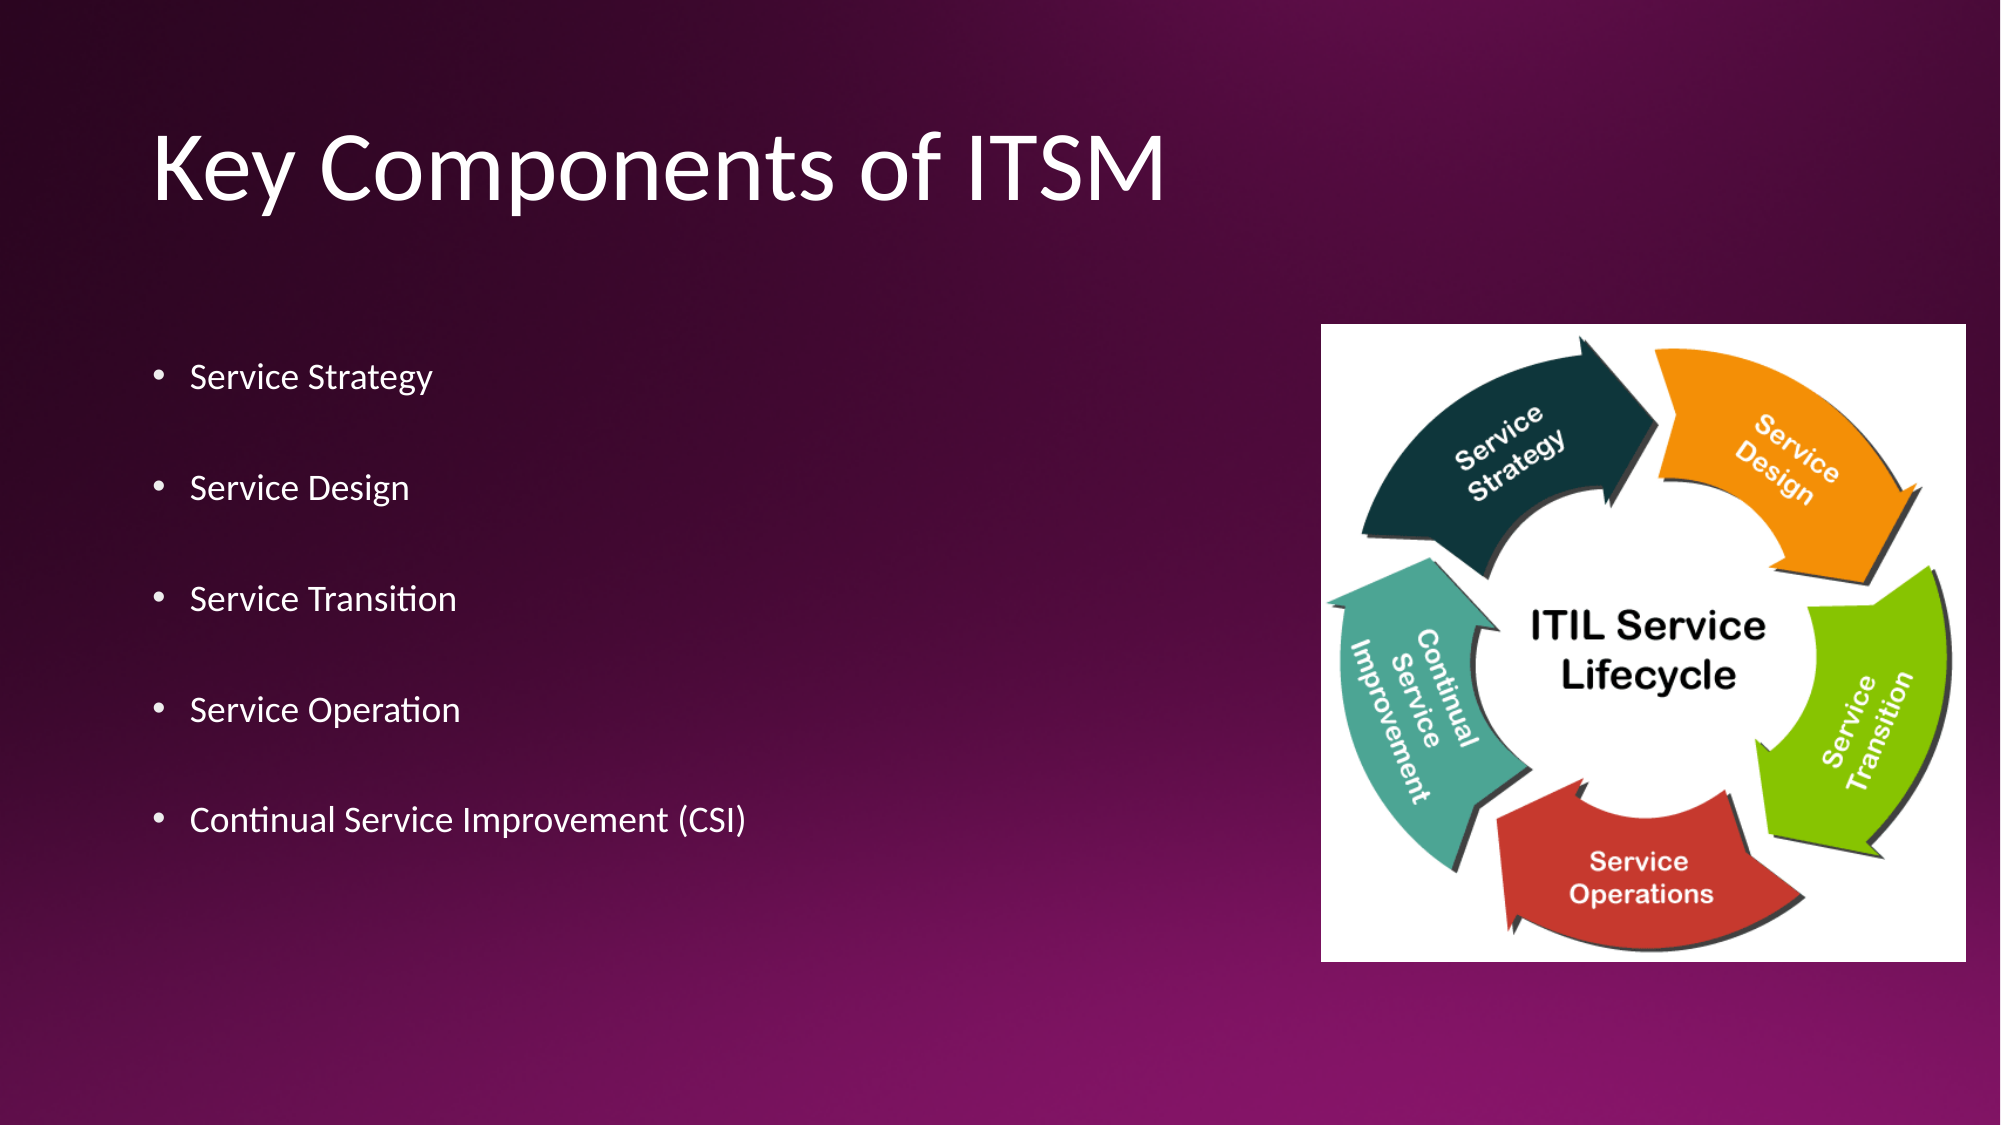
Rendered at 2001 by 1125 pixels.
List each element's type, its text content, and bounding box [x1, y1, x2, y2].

picture [0, 0, 2001, 1125]
list Service Strategy Service Design Service Transition Service Operation Continual Service Improvement (CSI) [137, 299, 1266, 1088]
title Key Components of ITSM [137, 59, 1912, 278]
